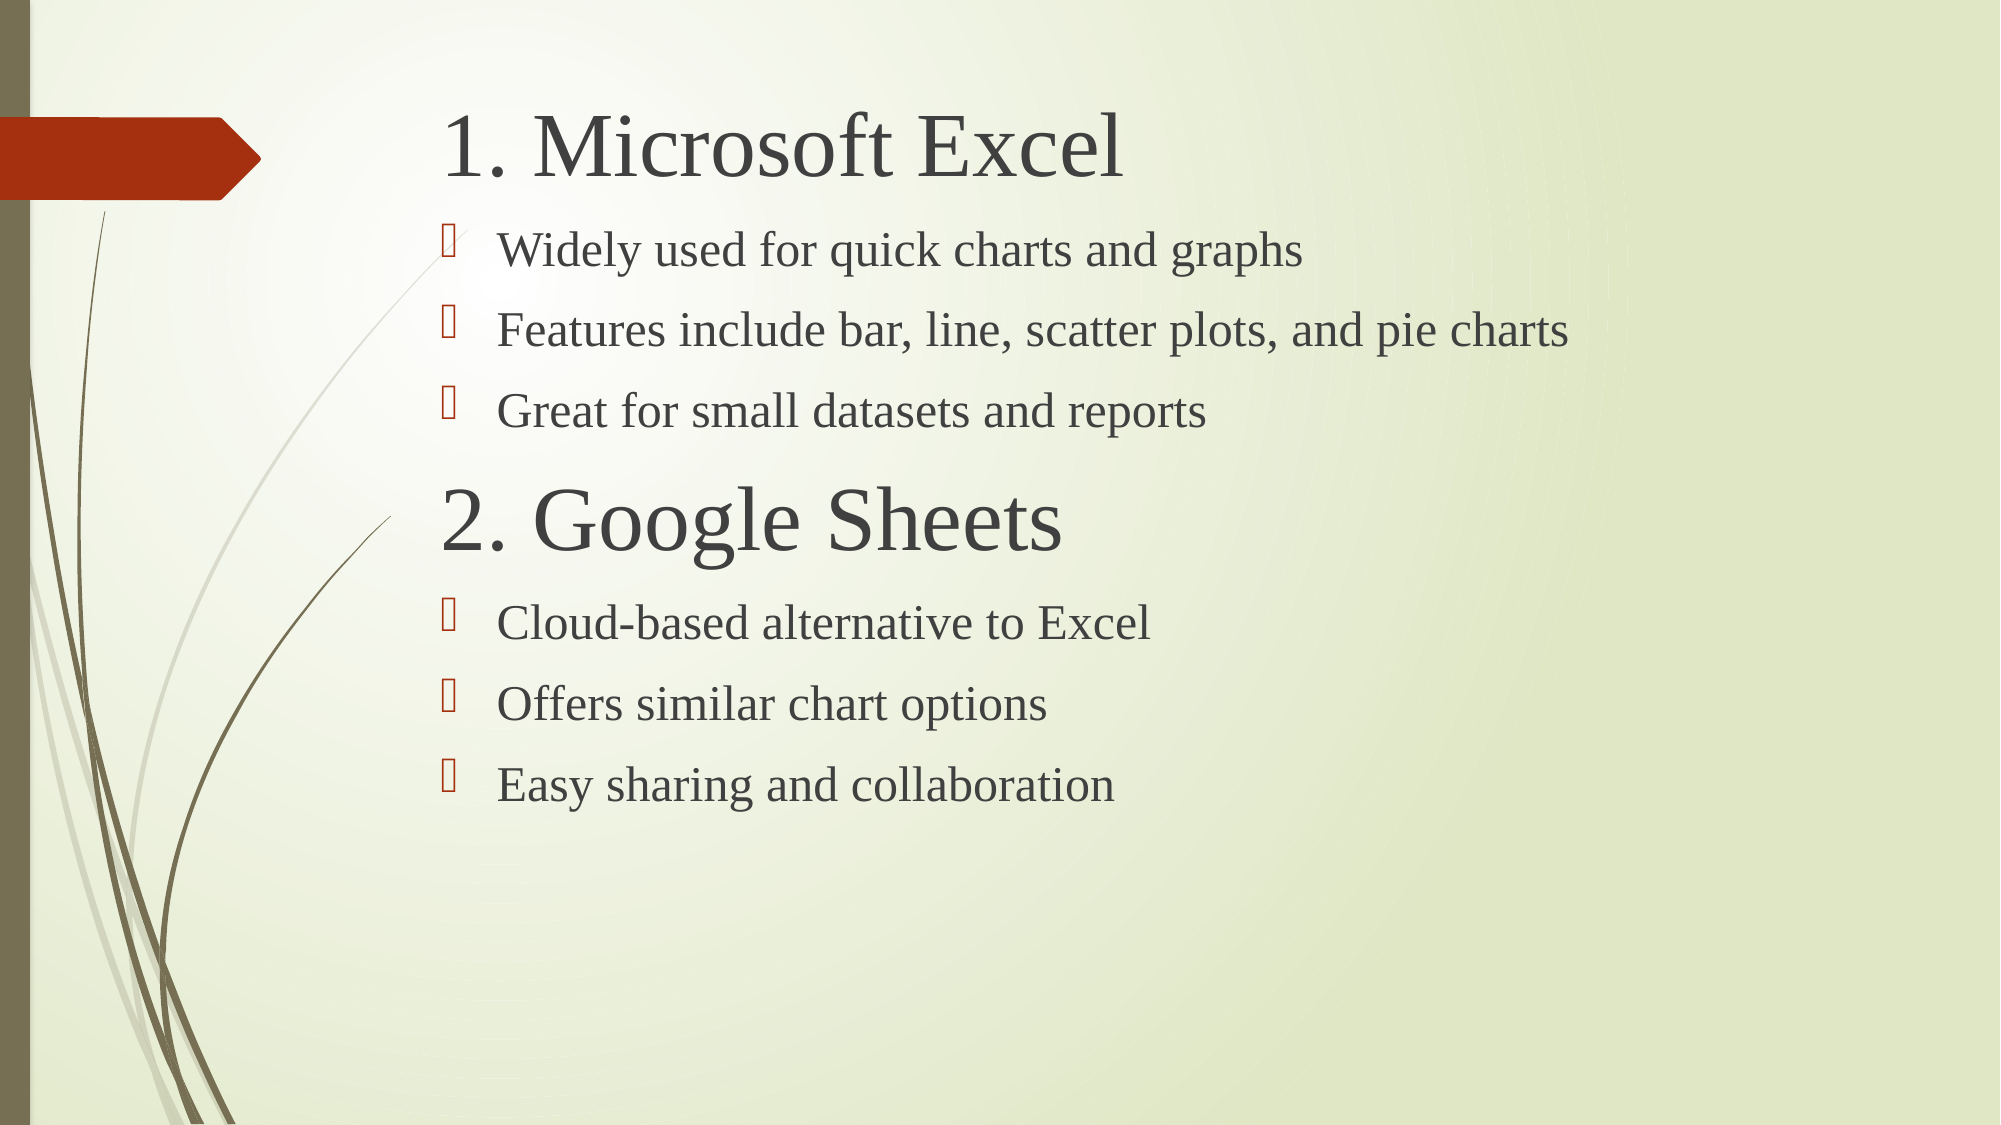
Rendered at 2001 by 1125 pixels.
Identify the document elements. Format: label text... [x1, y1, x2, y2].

list 1. Microsoft Excel Widely used for quick charts and graphs Features include bar, line, scatter plots, and pie charts Great for small datasets and reports 2. Google Sheets Cloud-based alternative to Excel Offers similar chart options Easy sharing and collaboration [425, 77, 1888, 844]
